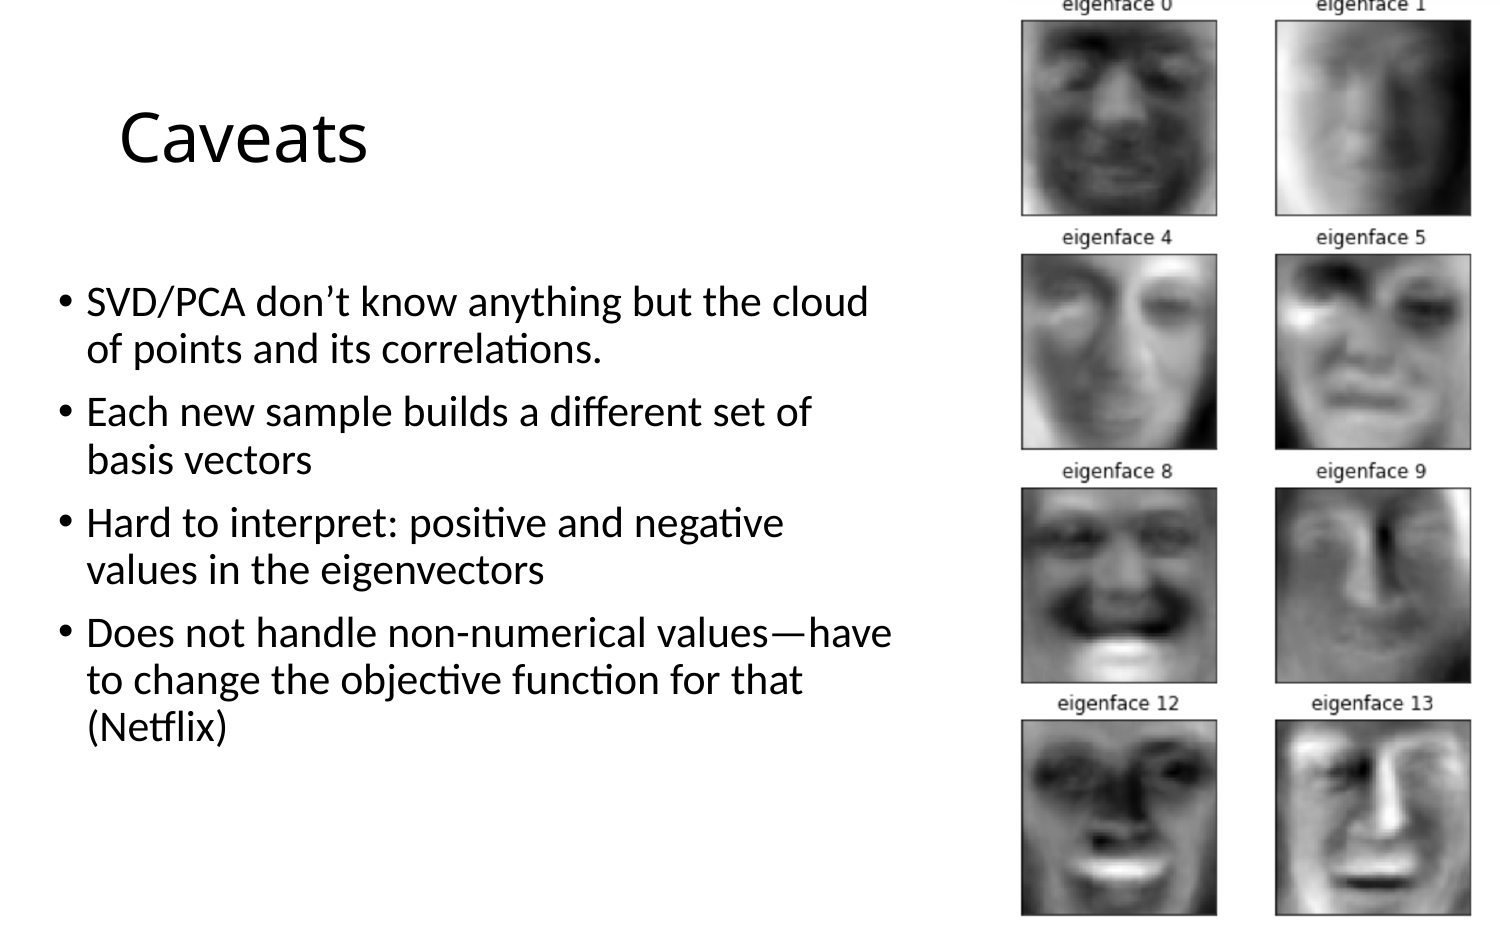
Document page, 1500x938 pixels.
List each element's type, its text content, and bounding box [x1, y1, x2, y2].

title Caveats [103, 49, 1009, 232]
list SVD/PCA don’t know anything but the cloud of points and its correlations. Each new sample builds a different set of basis vectors Hard to interpret: positive and negative values in the eigenvectors Does not handle non-numerical values—have to change the objective function for that (Netflix) [43, 271, 921, 807]
picture [1009, 0, 1500, 927]
